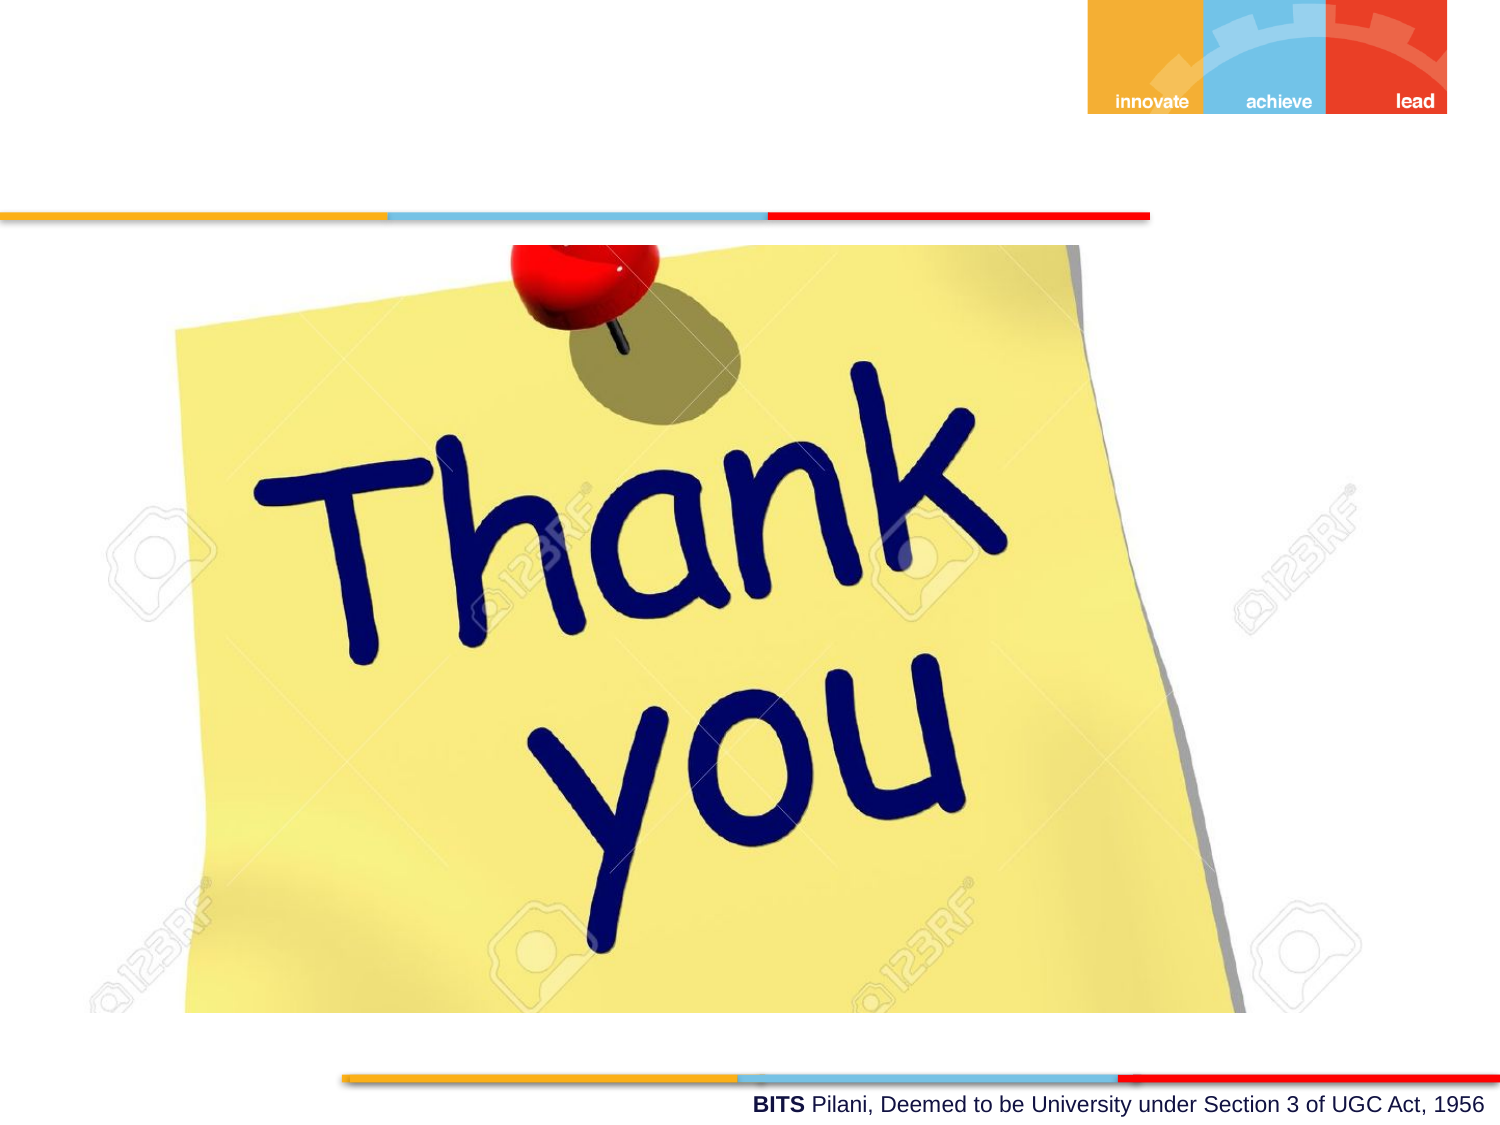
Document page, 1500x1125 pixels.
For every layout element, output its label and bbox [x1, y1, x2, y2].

picture [1087, 0, 1448, 114]
list [49, 244, 1401, 1013]
